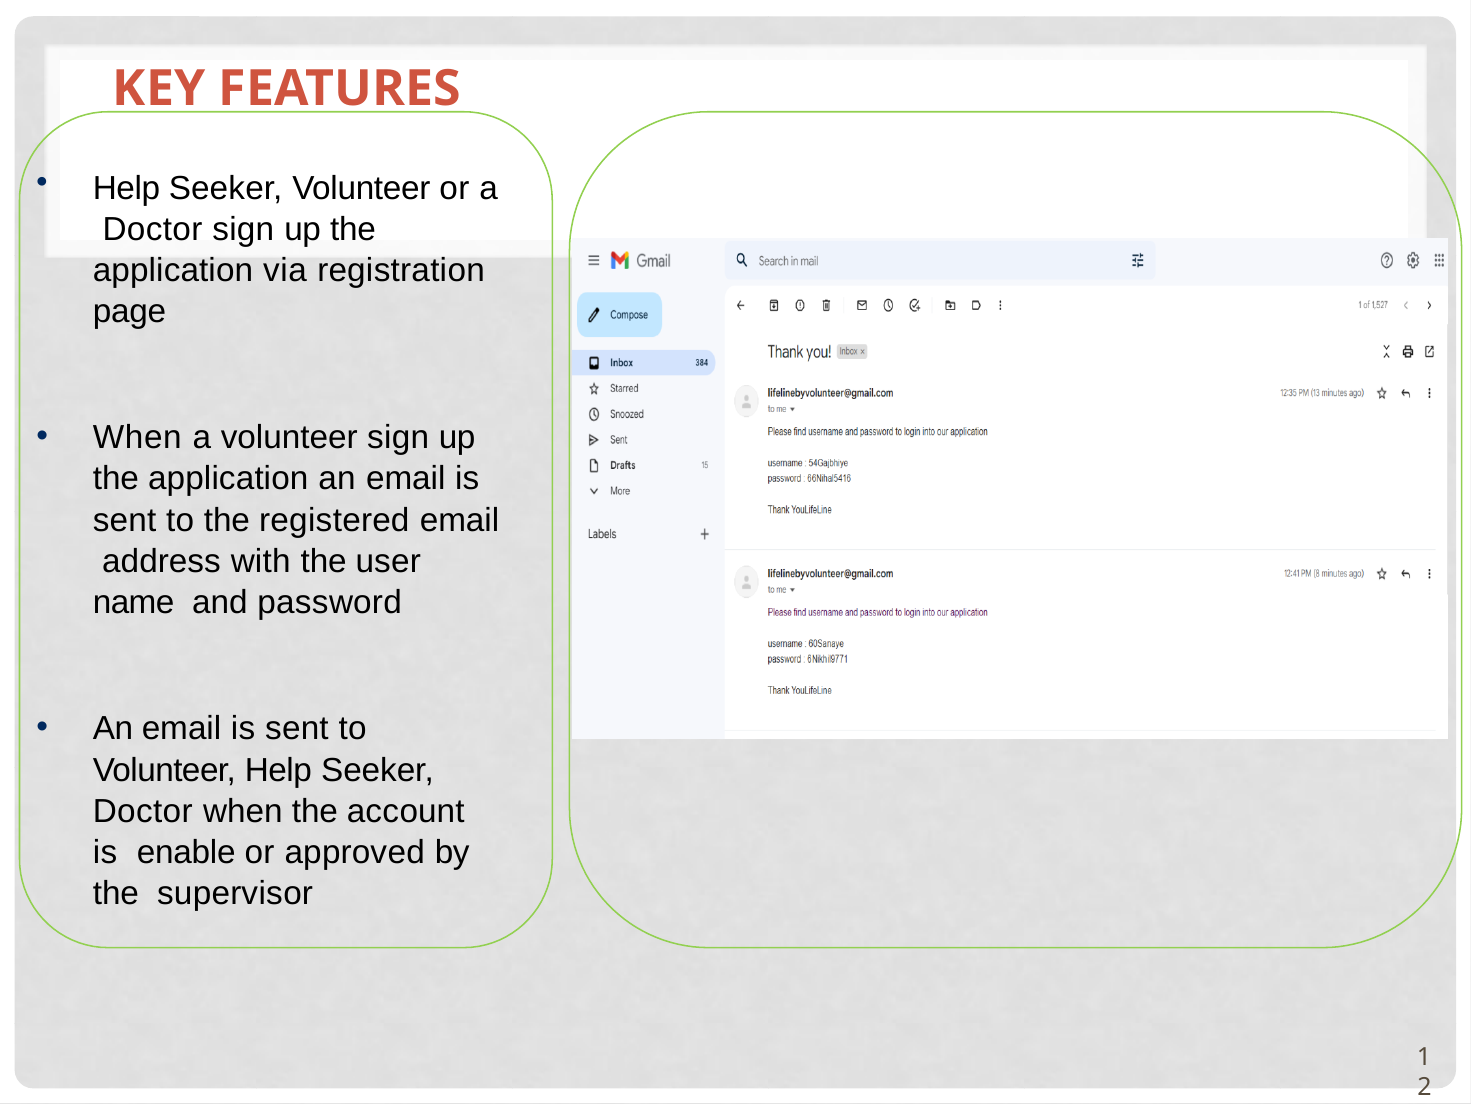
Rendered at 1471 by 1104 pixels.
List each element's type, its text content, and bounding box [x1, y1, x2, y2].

text_box [569, 111, 1462, 948]
title Key Features [85, 0, 486, 114]
slide_number 12 [1397, 749, 1432, 1104]
text_box [19, 111, 553, 948]
picture [572, 238, 1449, 740]
